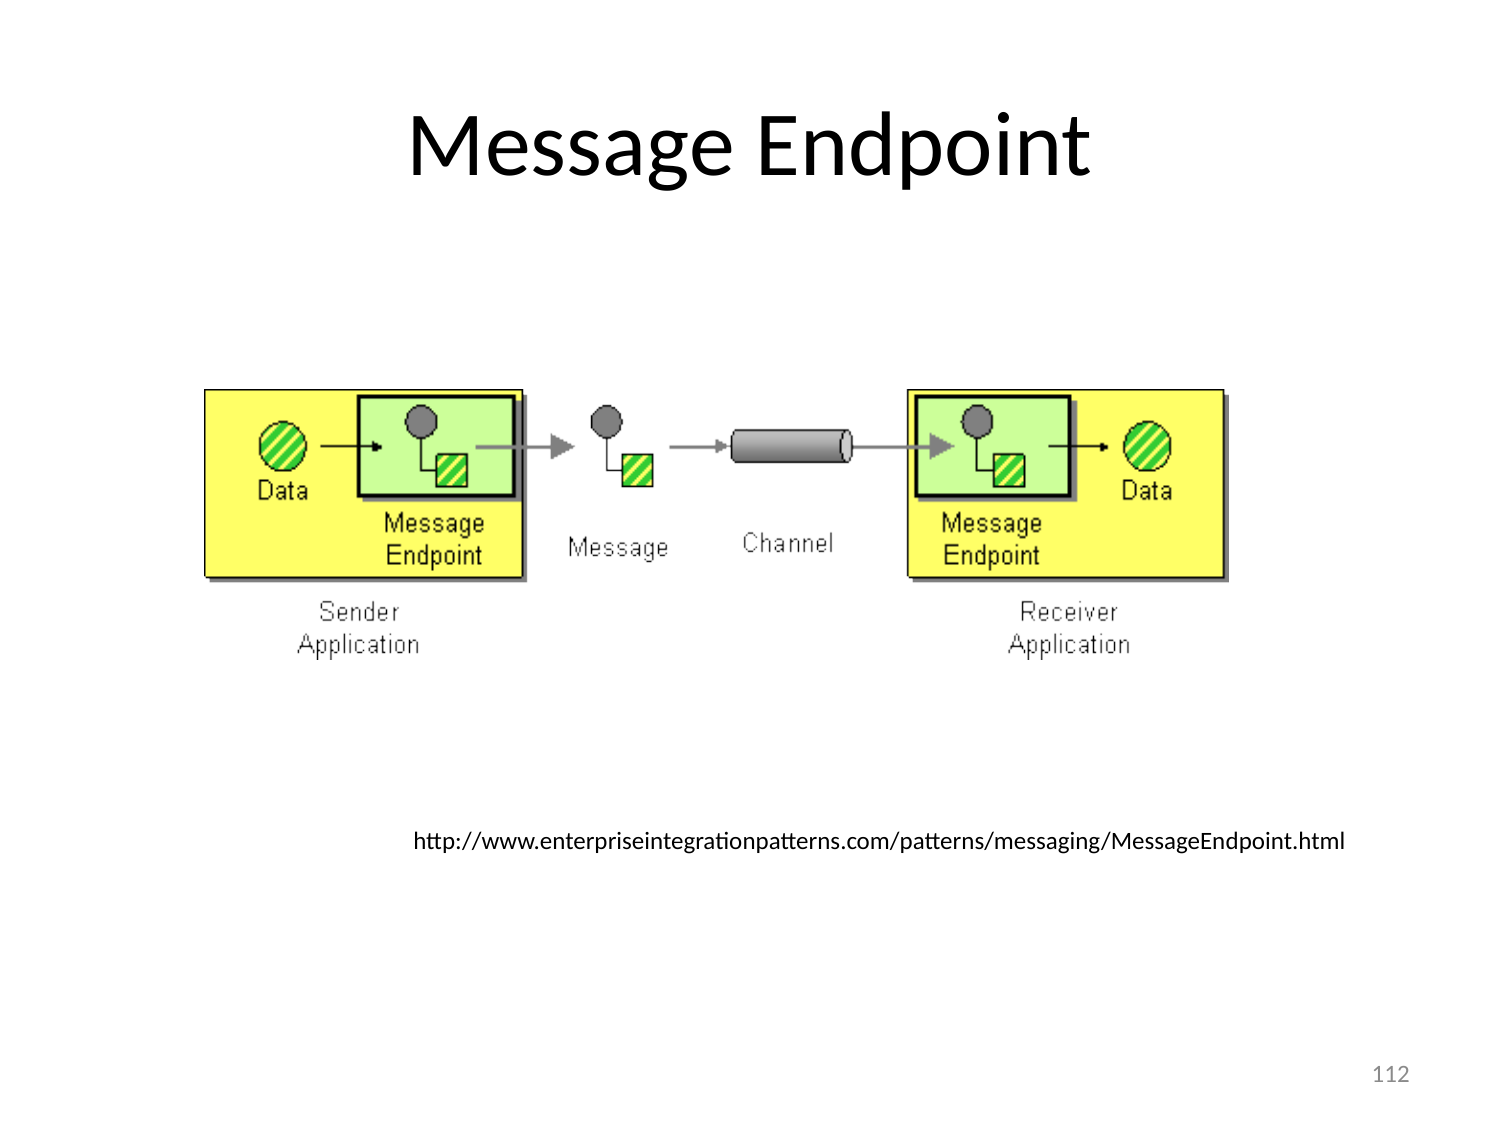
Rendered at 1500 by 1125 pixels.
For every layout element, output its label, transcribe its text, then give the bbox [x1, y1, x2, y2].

text_box http://www.enterpriseintegrationpatterns.com/patterns/messaging/MessageEndpoint.html [398, 816, 1366, 862]
title Message Endpoint [75, 45, 1425, 233]
picture [204, 389, 1230, 660]
slide_number 112 [1074, 1042, 1425, 1103]
